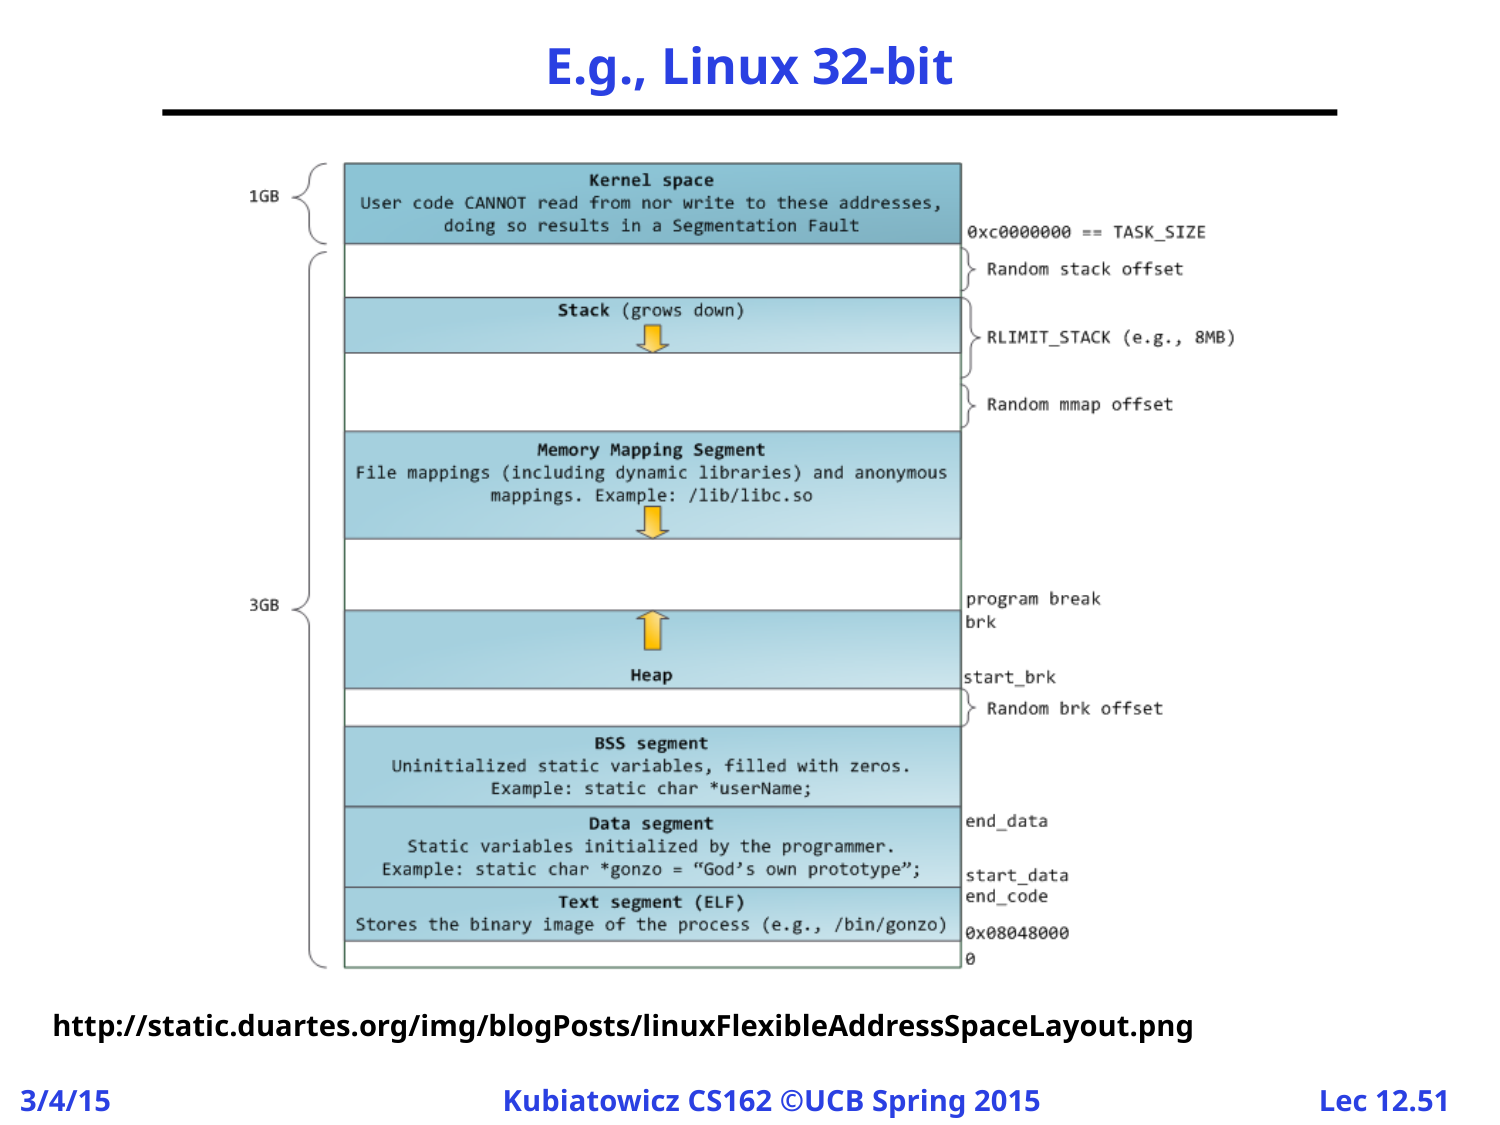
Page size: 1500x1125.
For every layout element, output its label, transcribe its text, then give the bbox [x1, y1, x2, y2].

title E.g., Linux 32-bit [162, 24, 1338, 113]
text_box http://static.duartes.org/img/blogPosts/linuxFlexibleAddressSpaceLayout.png [37, 999, 1375, 1050]
picture [249, 162, 1238, 972]
